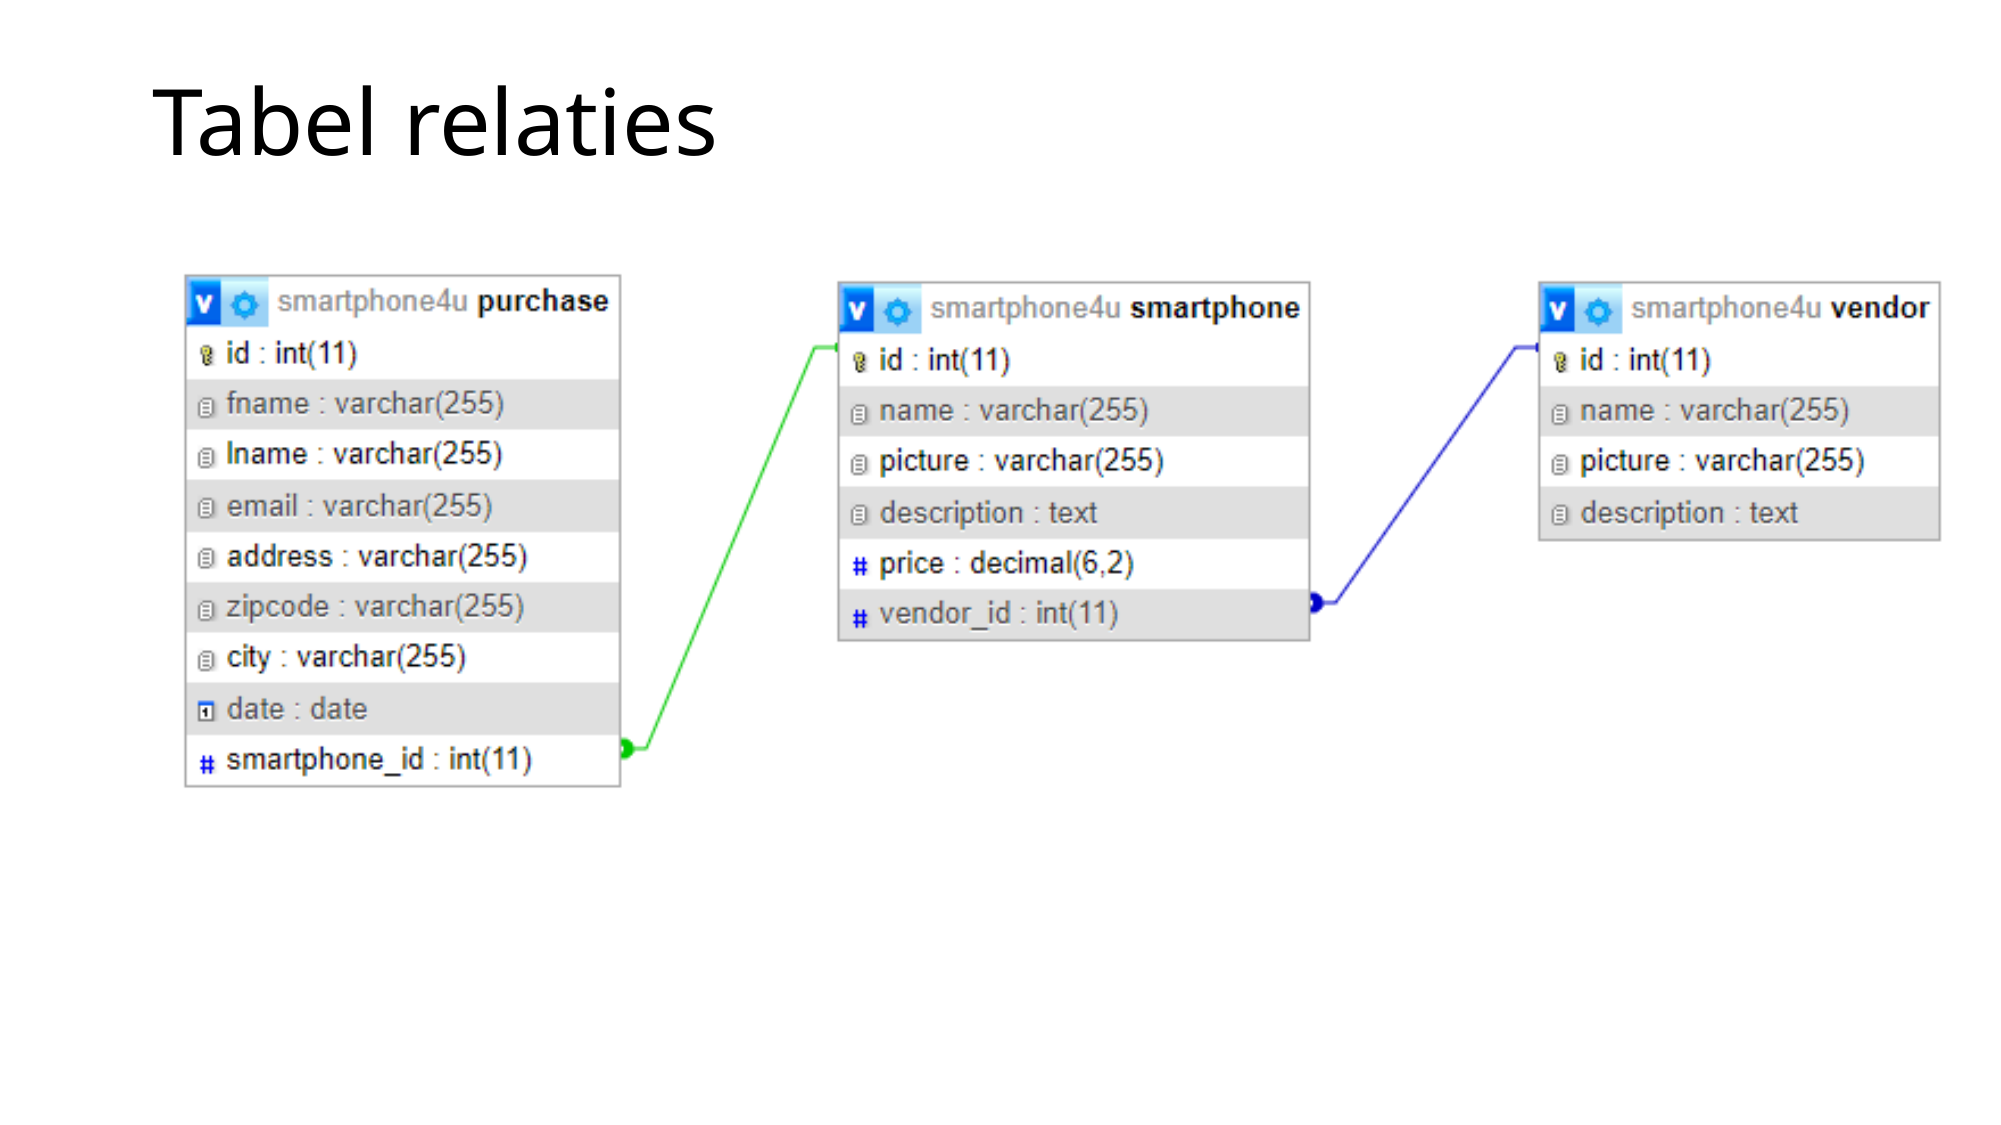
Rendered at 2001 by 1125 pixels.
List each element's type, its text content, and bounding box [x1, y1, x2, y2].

title Tabel relaties [137, 59, 1863, 192]
picture [160, 250, 1988, 820]
